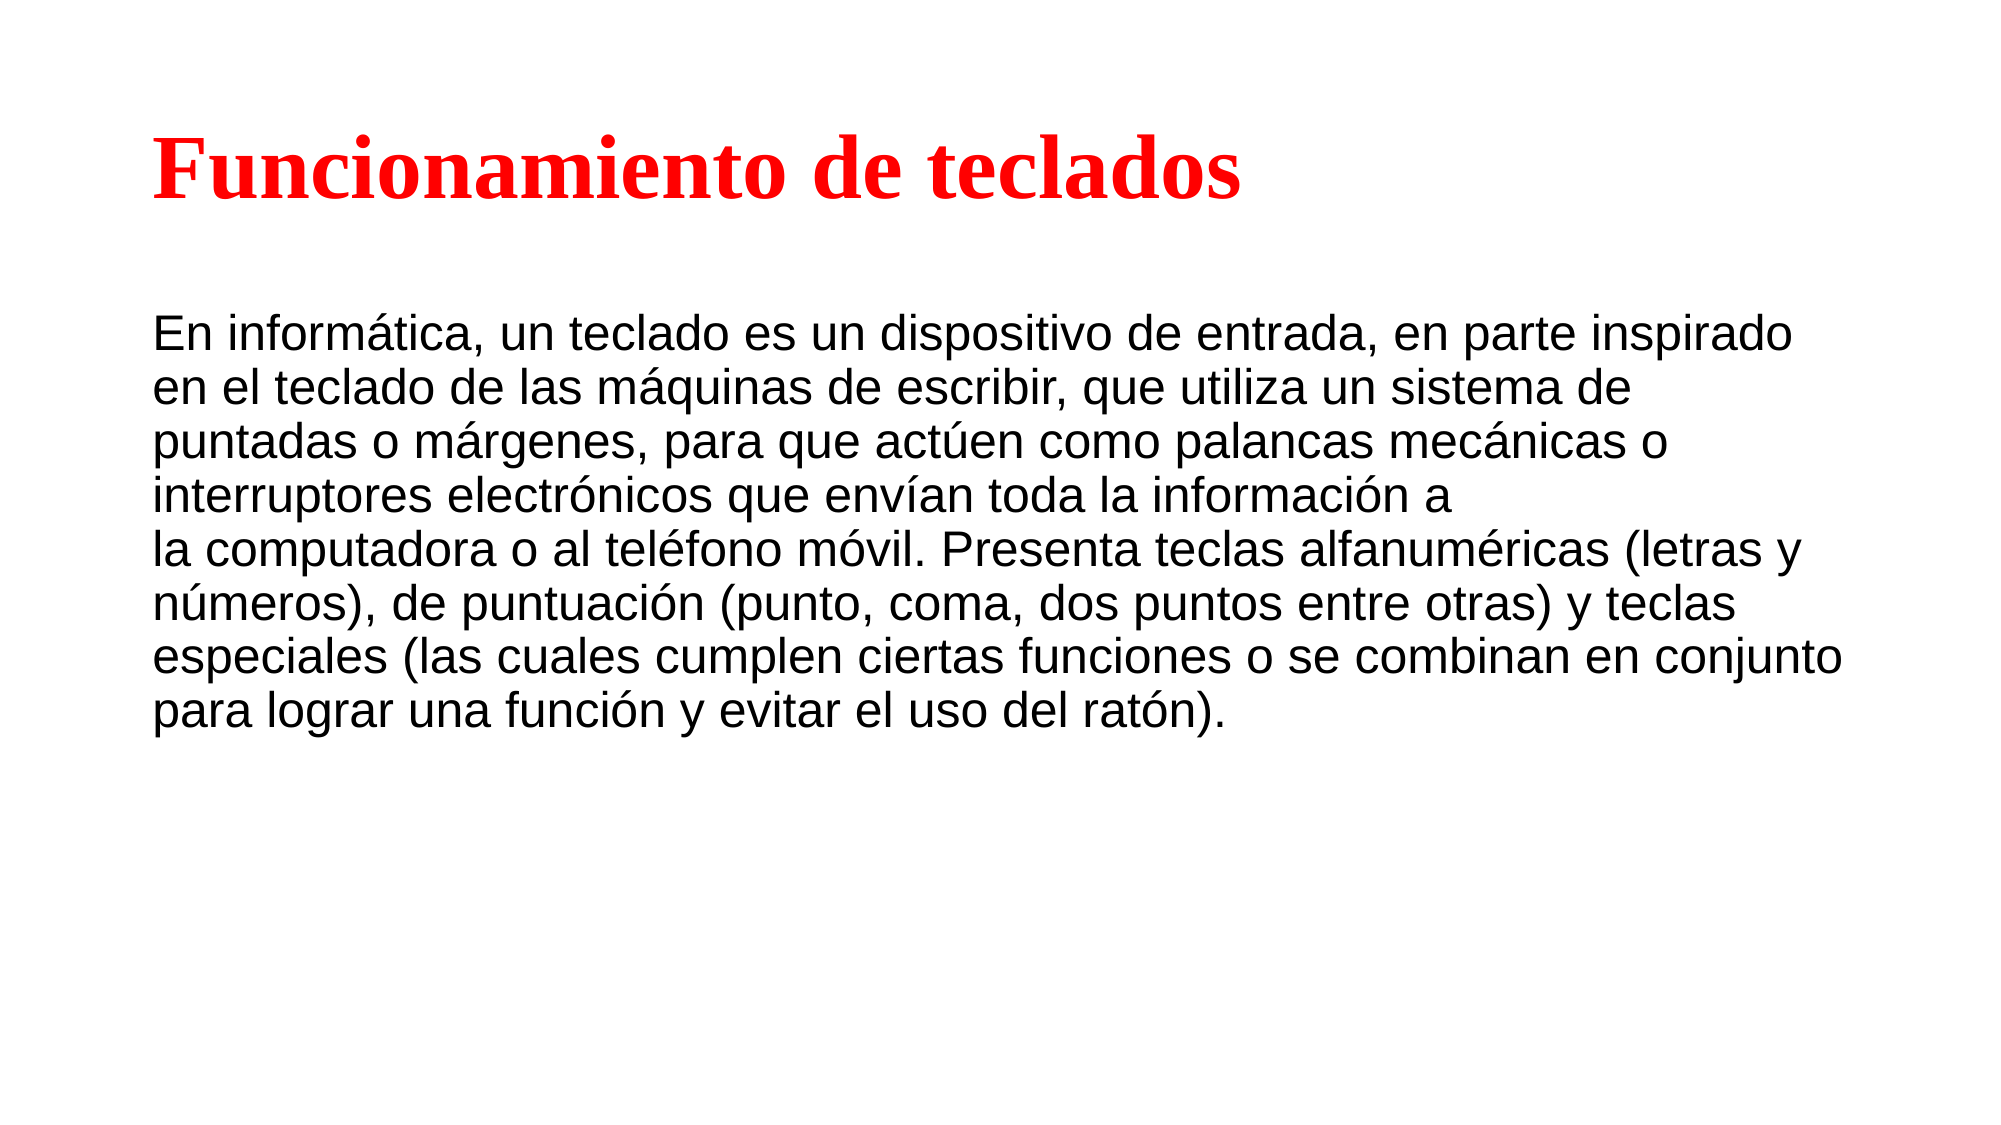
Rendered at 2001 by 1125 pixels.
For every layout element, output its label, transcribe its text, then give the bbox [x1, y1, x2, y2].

title Funcionamiento de teclados [137, 59, 1863, 278]
list En informática, un teclado es un dispositivo de entrada, en parte inspirado en el teclado de las máquinas de escribir, que utiliza un sistema de puntadas o márgenes, para que actúen como palancas mecánicas o interruptores electrónicos que envían toda la información a la computadora o al teléfono móvil. Presenta teclas alfanuméricas (letras y números), de puntuación (punto, coma, dos puntos entre otras) y teclas especiales (las cuales cumplen ciertas funciones o se combinan en conjunto para lograr una función y evitar el uso del ratón). [137, 299, 1863, 1014]
